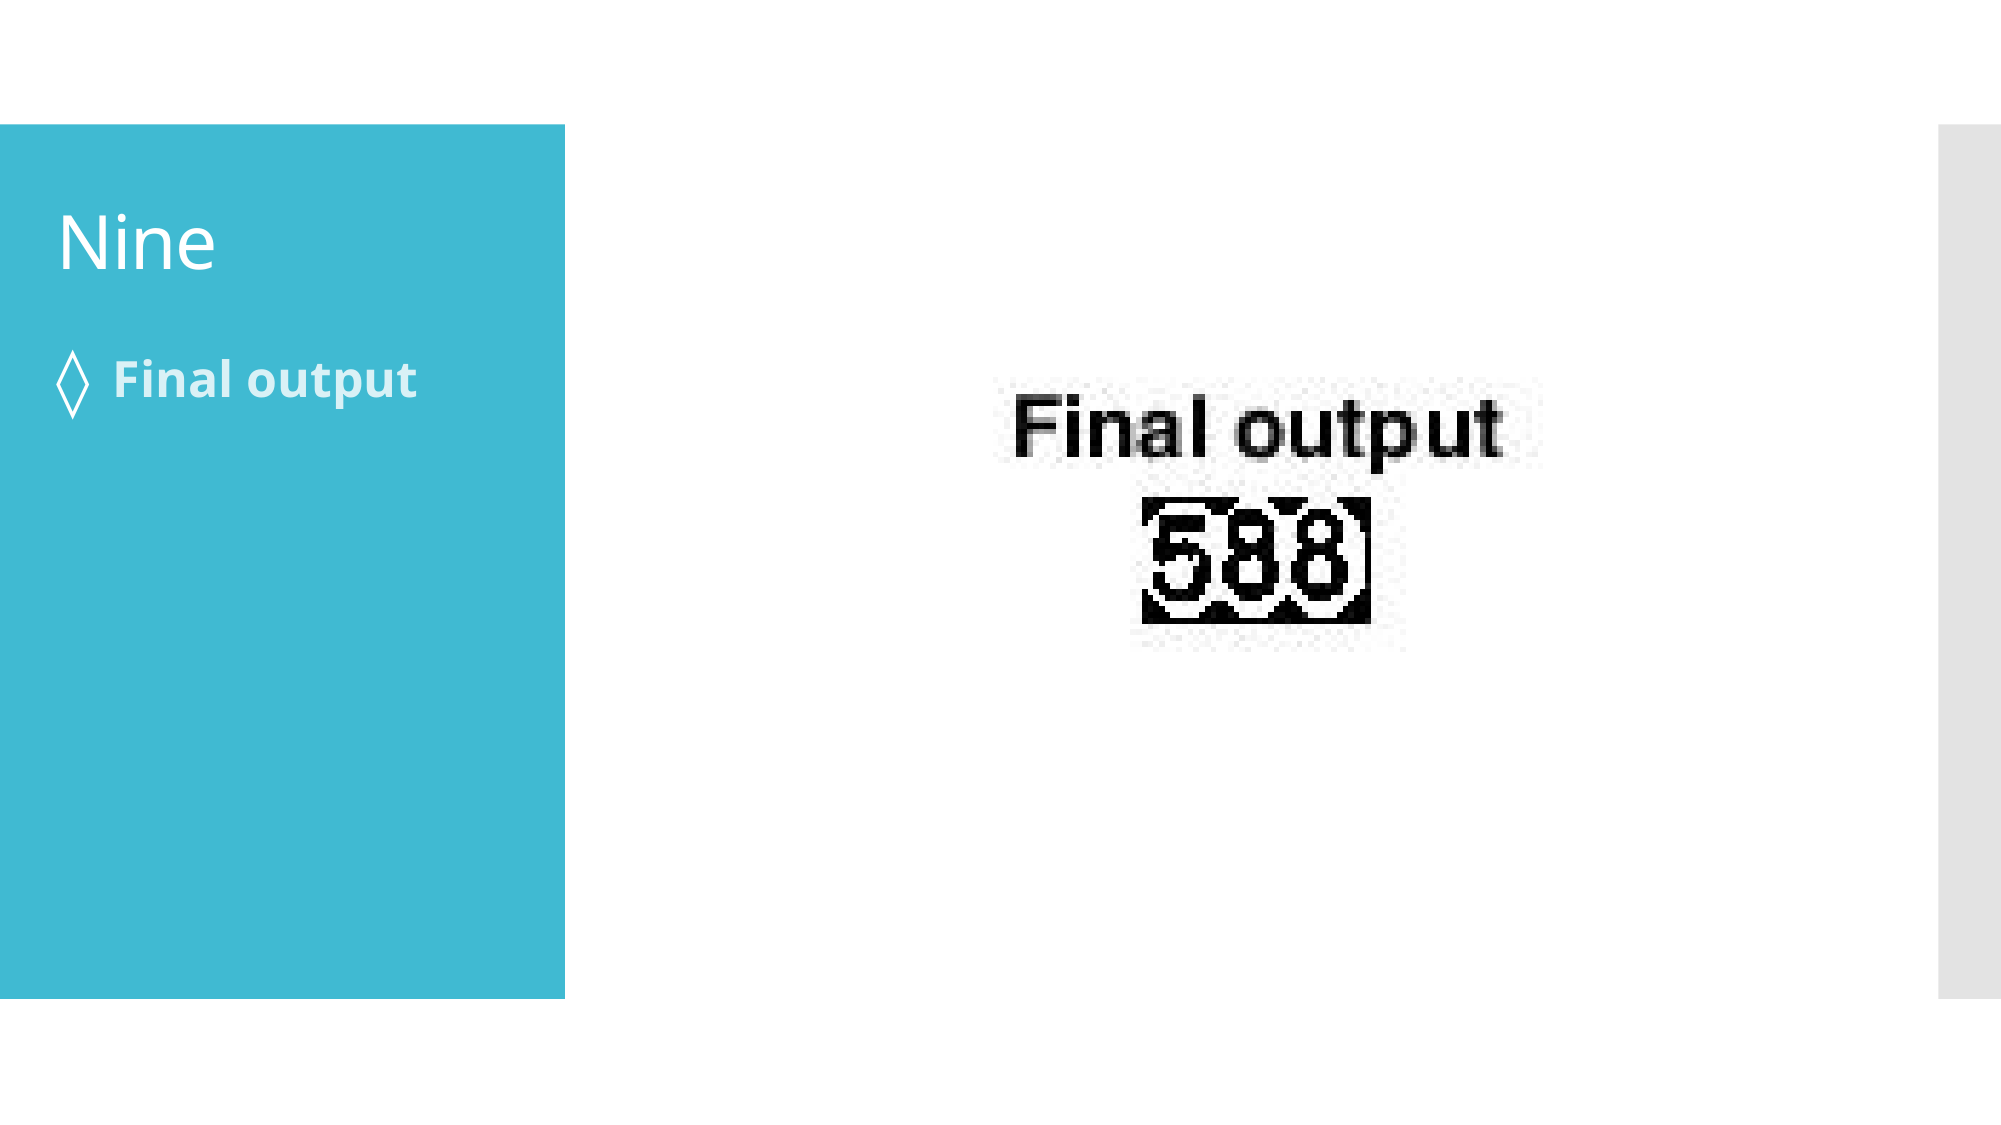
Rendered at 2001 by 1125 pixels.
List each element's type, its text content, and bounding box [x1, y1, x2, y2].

subtitle Final output [41, 347, 525, 982]
picture [672, 194, 1843, 929]
title Nine [41, 184, 525, 307]
